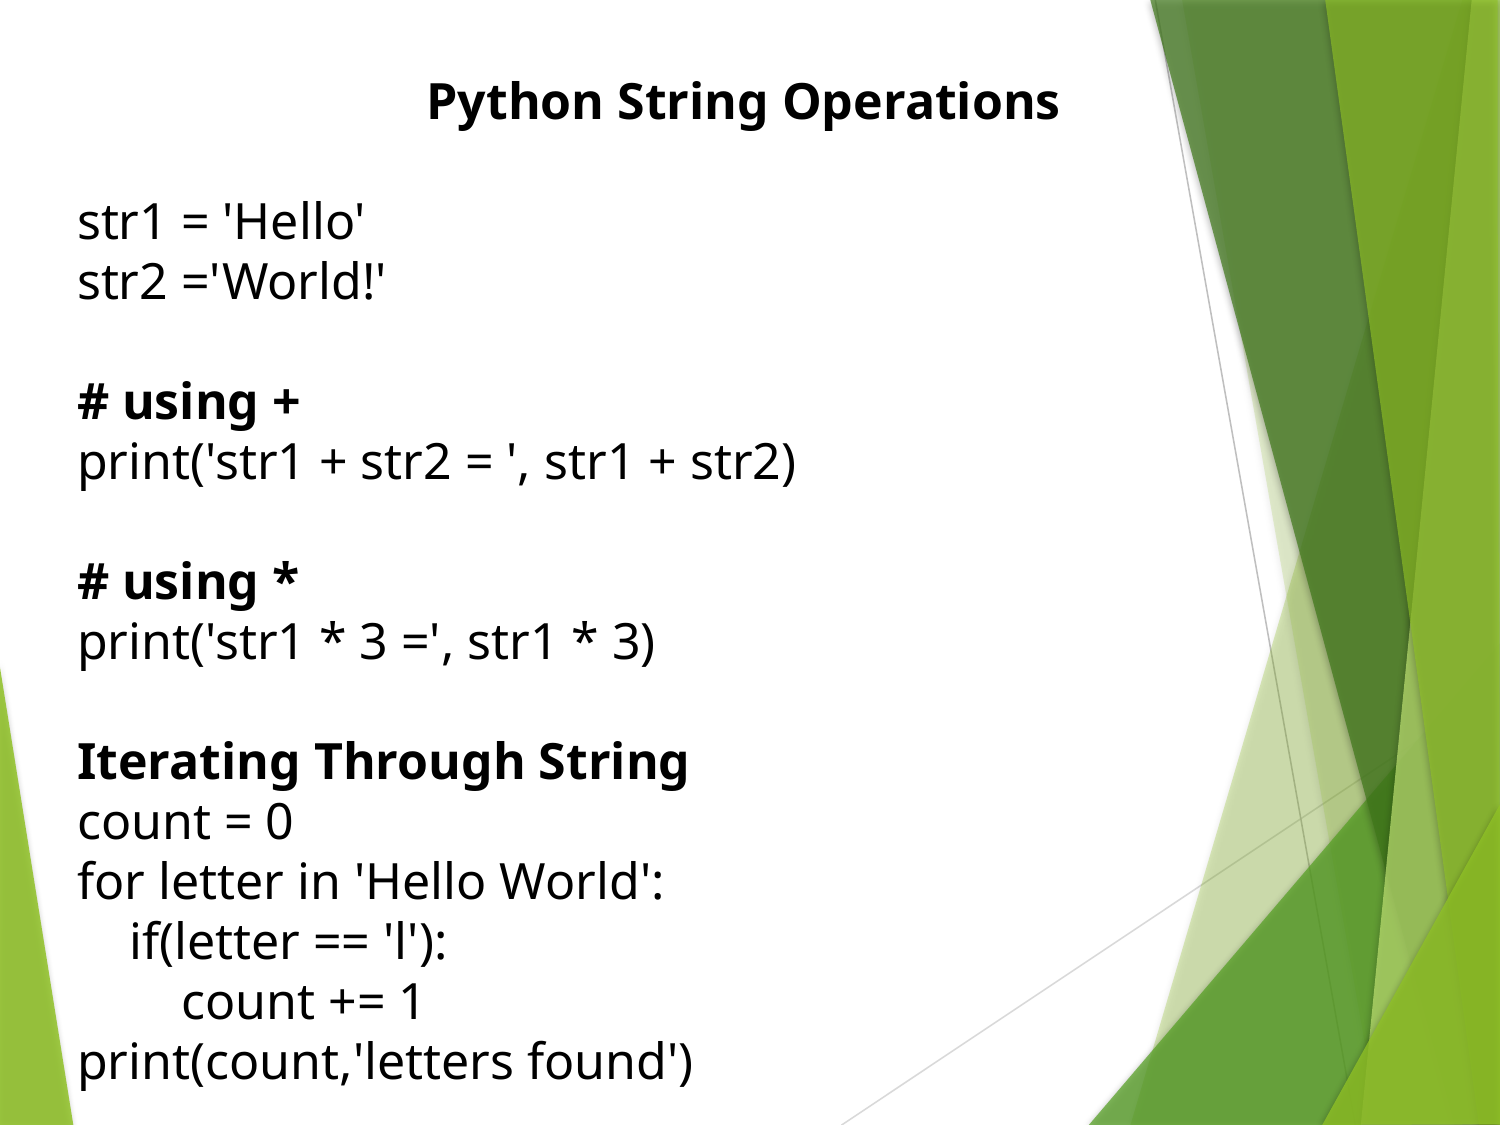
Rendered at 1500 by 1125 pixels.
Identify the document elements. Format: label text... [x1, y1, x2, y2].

text_box Python String Operations str1 = 'Hello' str2 ='World!' # using + print('str1 + str2 = ', str1 + str2) # using * print('str1 * 3 =', str1 * 3) Iterating Through String count = 0 for letter in 'Hello World': if(letter == 'l'): count += 1 print(count,'letters found') [62, 62, 1425, 1125]
